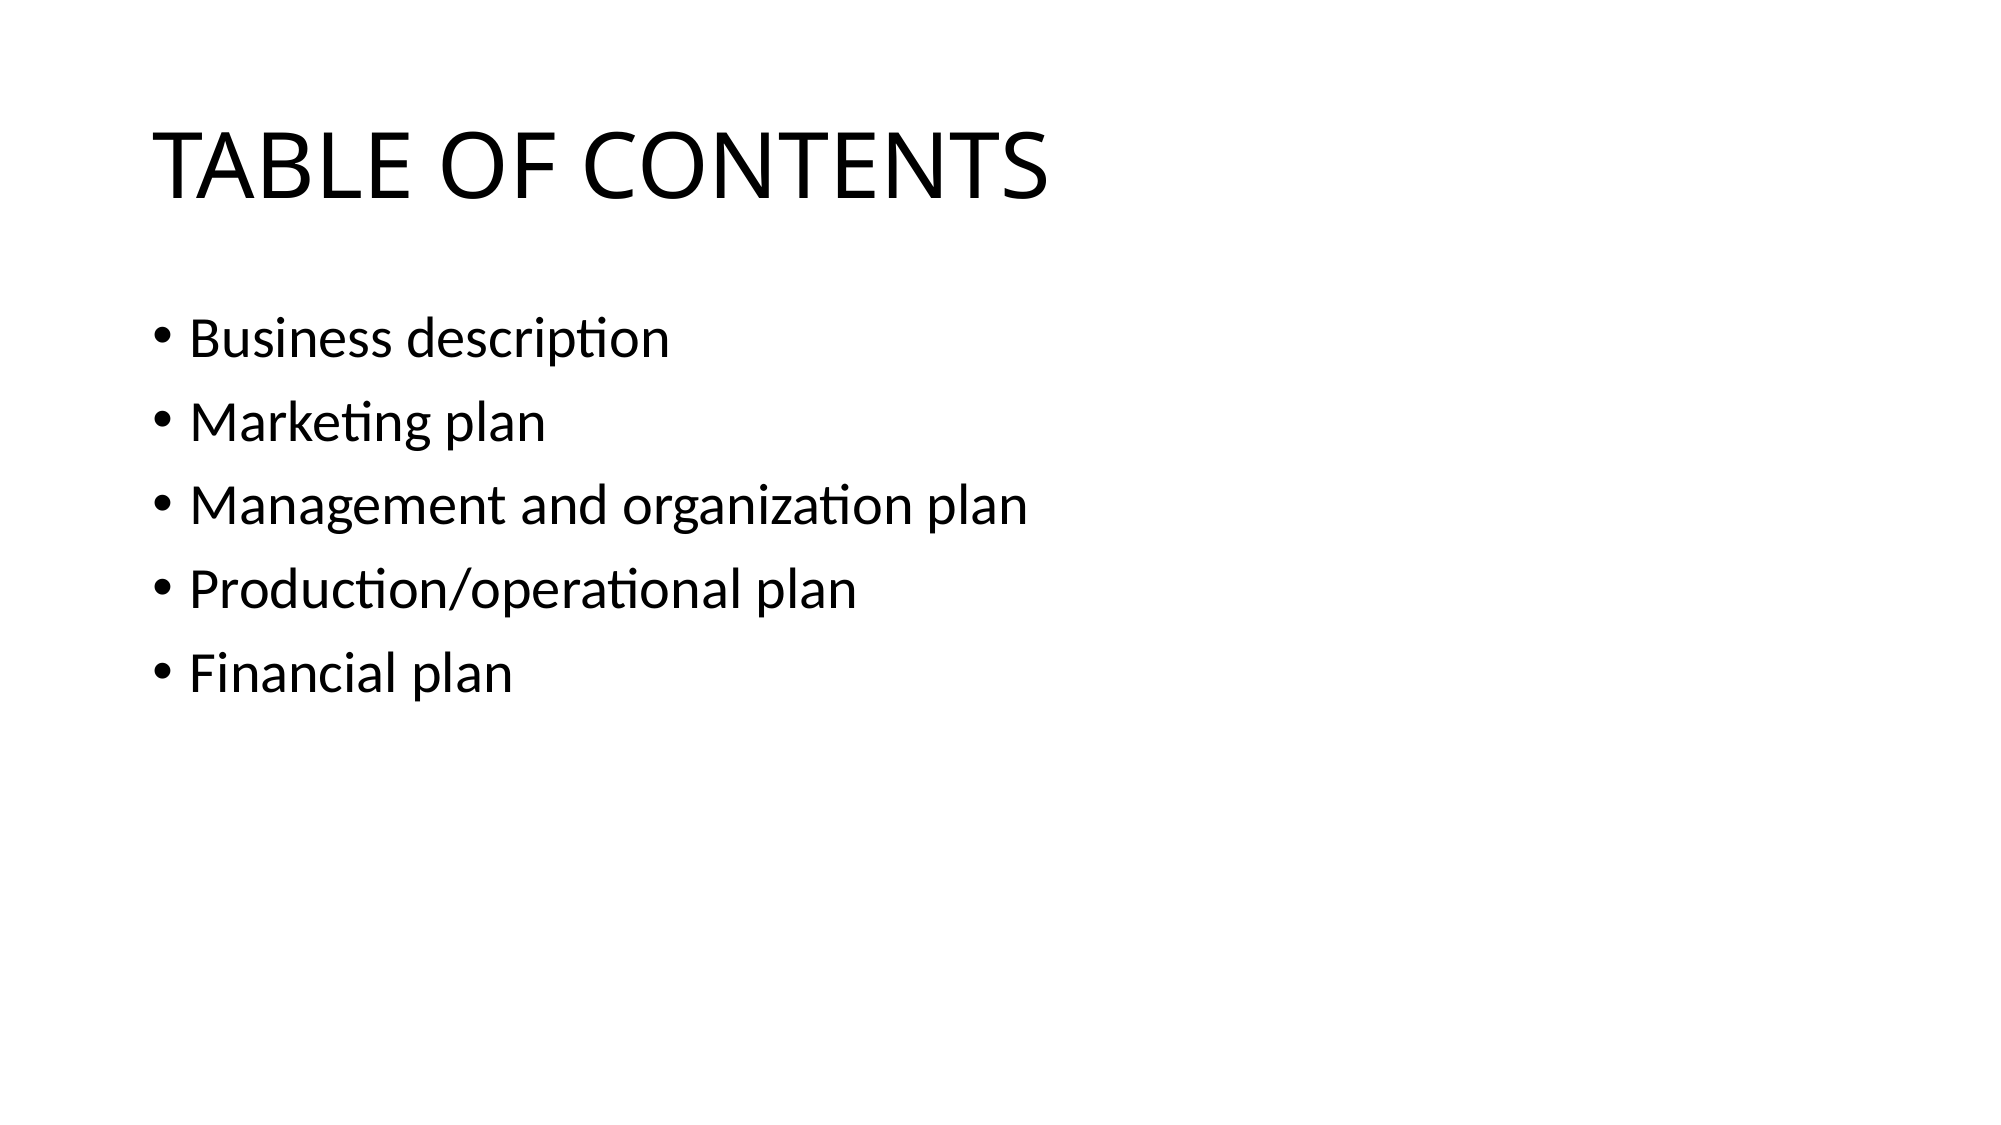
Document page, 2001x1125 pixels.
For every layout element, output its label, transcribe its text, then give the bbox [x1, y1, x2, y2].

list Business description Marketing plan Management and organization plan Production/operational plan Financial plan [137, 299, 1863, 1014]
title TABLE OF CONTENTS [137, 59, 1863, 278]
